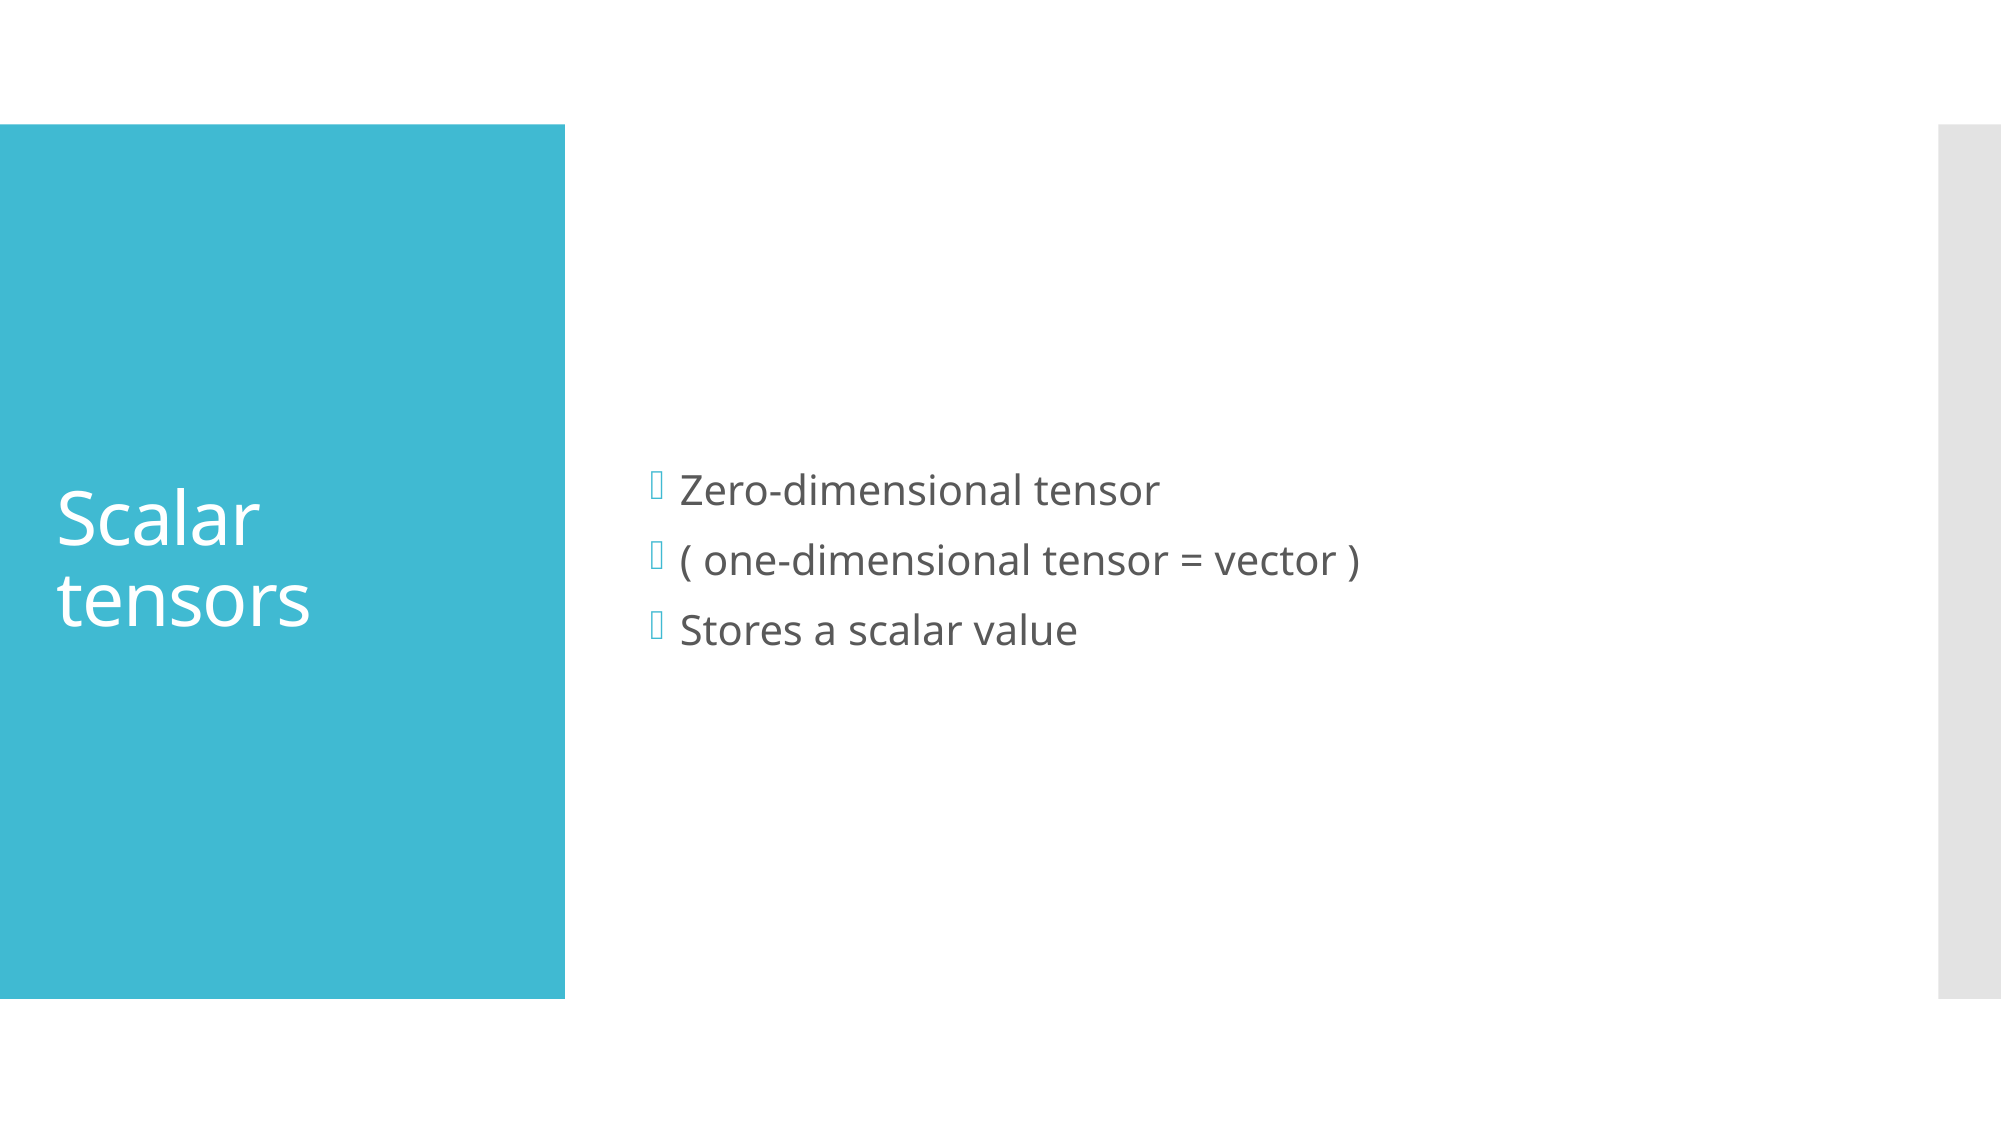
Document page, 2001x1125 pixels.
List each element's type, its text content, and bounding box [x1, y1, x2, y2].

title Scalar tensors [41, 184, 525, 940]
list Zero-dimensional tensor ( one-dimensional tensor = vector ) Stores a scalar value [634, 141, 1835, 982]
